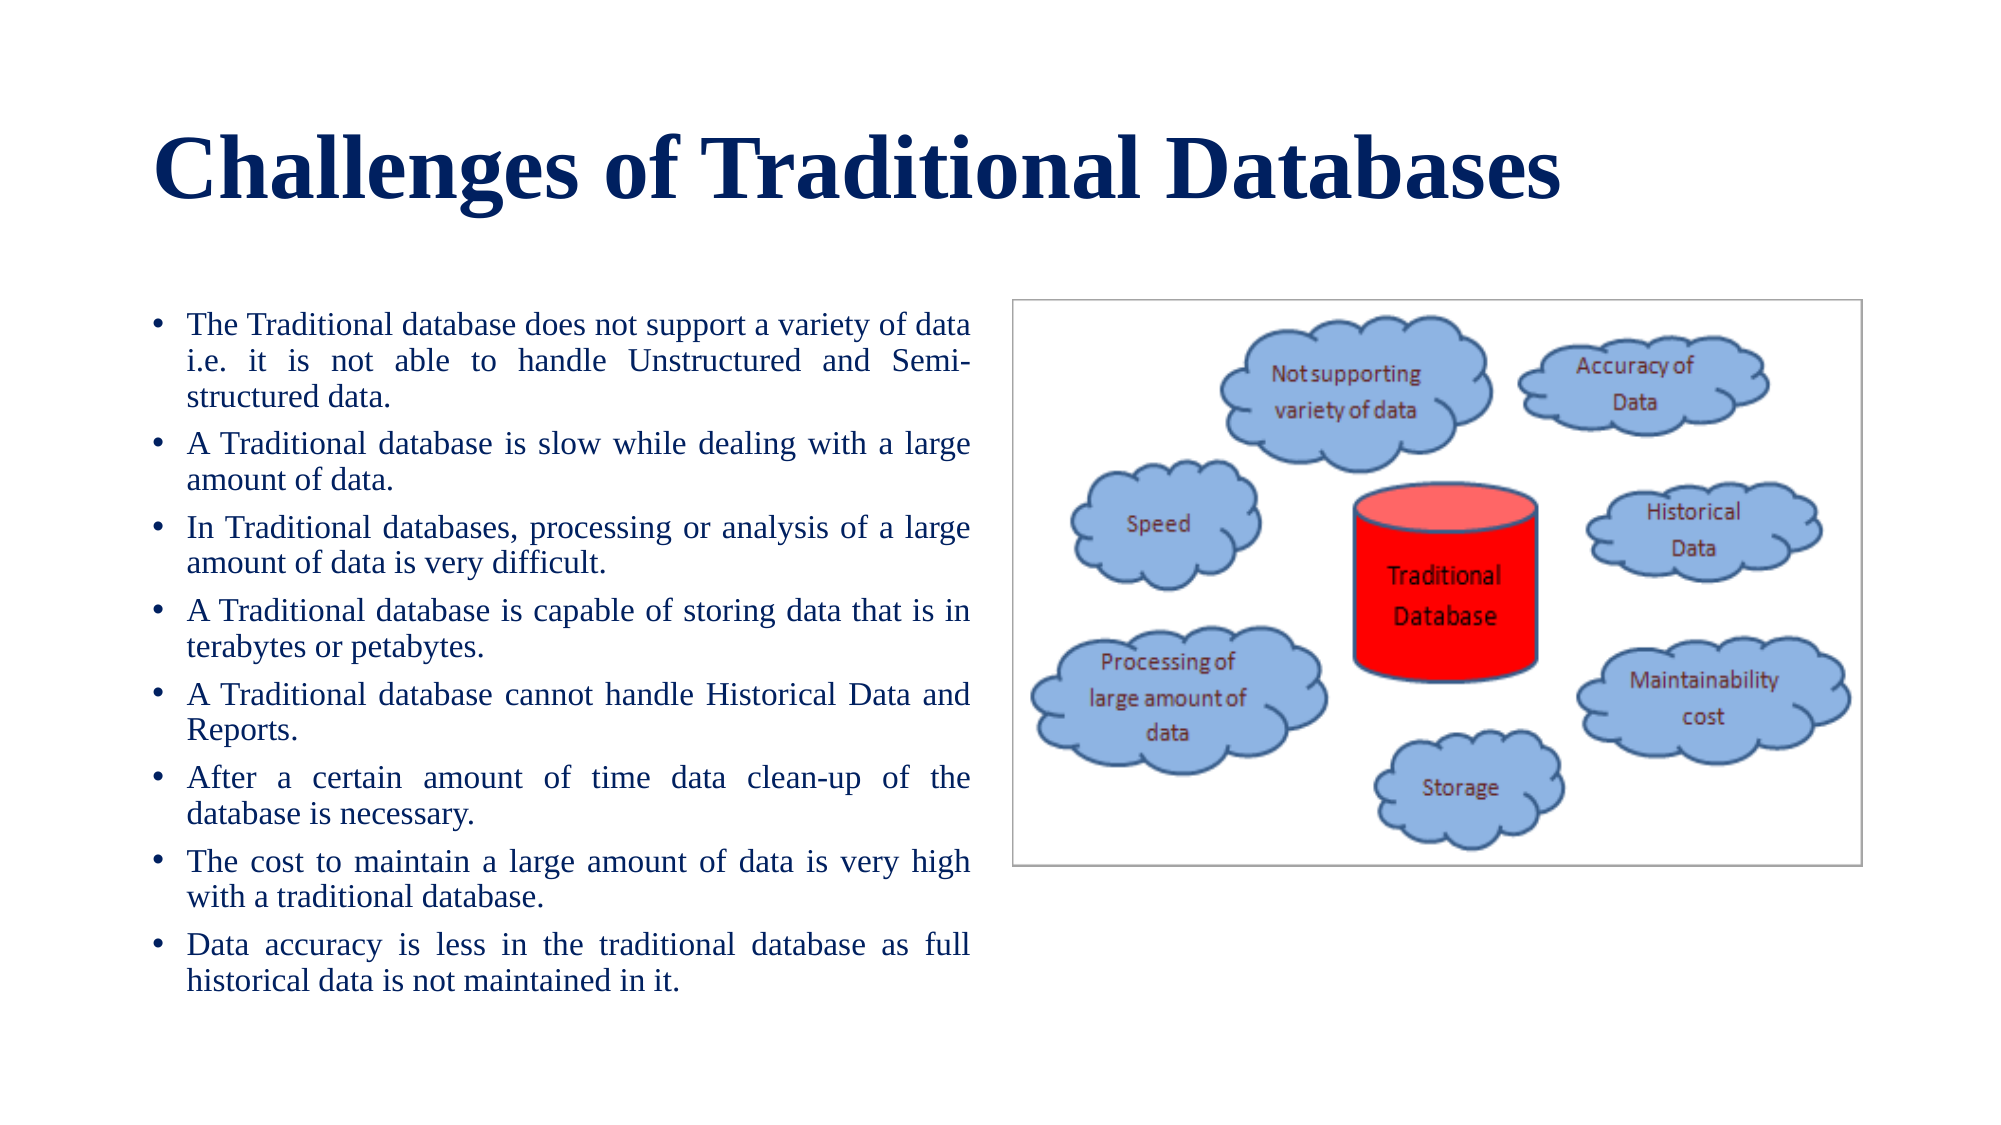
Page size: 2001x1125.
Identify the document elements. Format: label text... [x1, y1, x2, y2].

title Challenges of Traditional Databases [137, 59, 1863, 278]
picture [1012, 299, 1863, 867]
list The Traditional database does not support a variety of data i.e. it is not able to handle Unstructured and Semi-structured data. A Traditional database is slow while dealing with a large amount of data. In Traditional databases, processing or analysis of a large amount of data is very difficult. A Traditional database is capable of storing data that is in terabytes or petabytes. A Traditional database cannot handle Historical Data and Reports. After a certain amount of time data clean-up of the database is necessary. The cost to maintain a large amount of data is very high with a traditional database. Data accuracy is less in the traditional database as full historical data is not maintained in it. [137, 299, 988, 1014]
